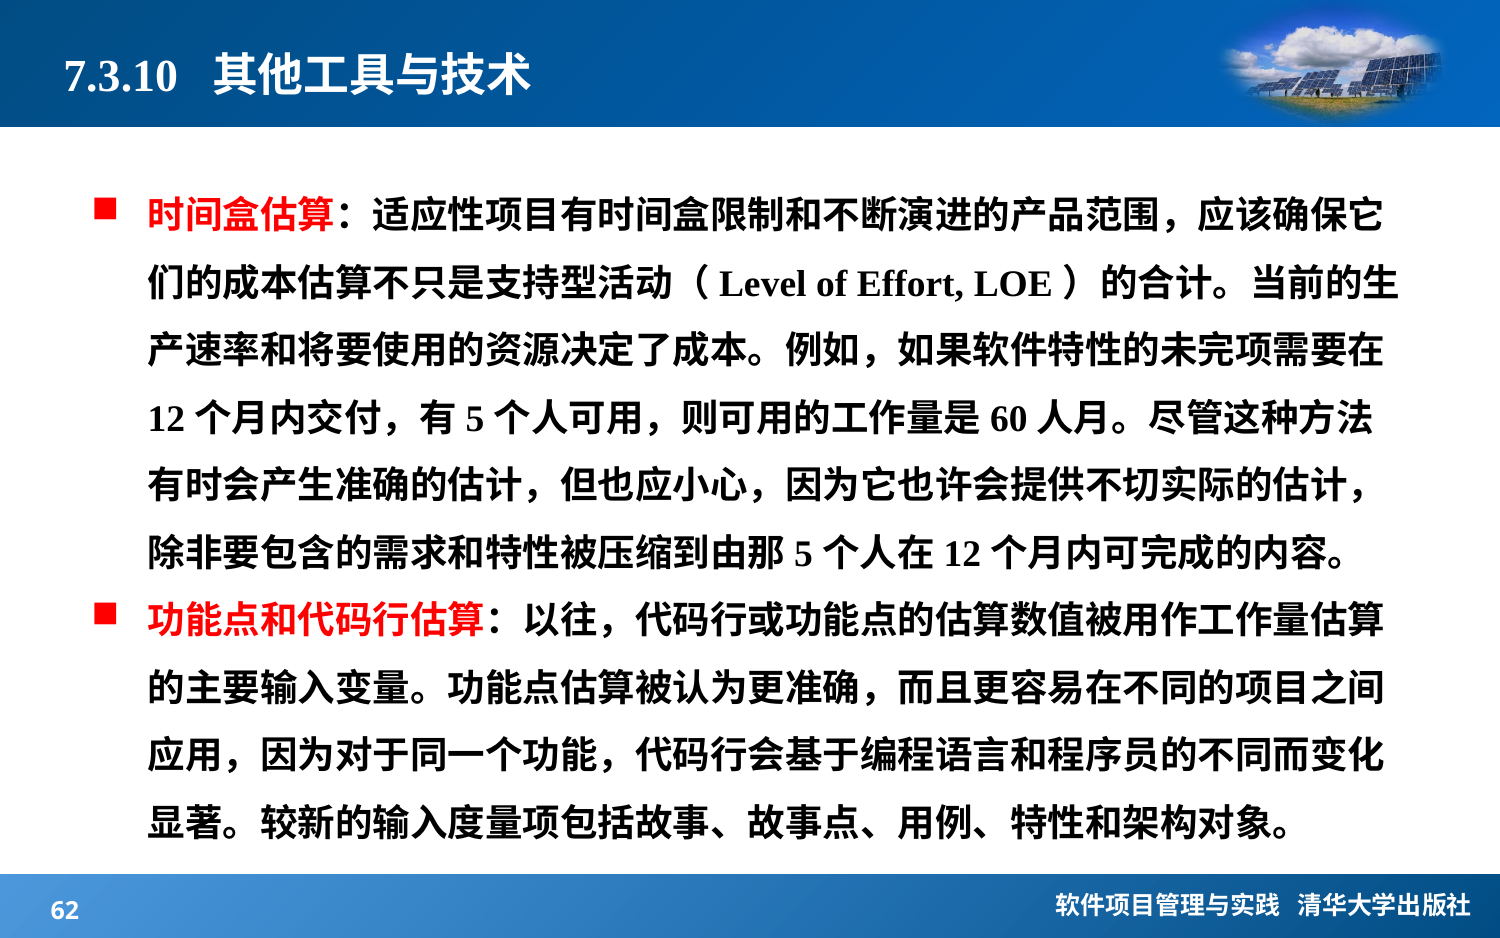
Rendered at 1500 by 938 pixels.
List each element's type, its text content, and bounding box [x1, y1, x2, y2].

text_box 时间盒估算：适应性项目有时间盒限制和不断演进的产品范围，应该确保它们的成本估算不只是支持型活动（Level of Effort, LOE）的合计。当前的生产速率和将要使用的资源决定了成本。例如，如果软件特性的未完项需要在12个月内交付，有5个人可用，则可用的工作量是60人月。尽管这种方法有时会产生准确的估计，但也应小心，因为它也许会提供不切实际的估计，除非要包含的需求和特性被压缩到由那5个人在12个月内可完成的内容。 功能点和代码行估算：以往，代码行或功能点的估算数值被用作工作量估算的主要输入变量。功能点估算被认为更准确，而且更容易在不同的项目之间应用，因为对于同一个功能，代码行会基于编程语言和程序员的不同而变化显著。较新的输入度量项包括故事、故事点、用例、特性和架构对象。 [76, 161, 1424, 748]
picture [1233, 6, 1433, 113]
title 7.3.10 其他工具与技术 [48, 19, 1140, 127]
